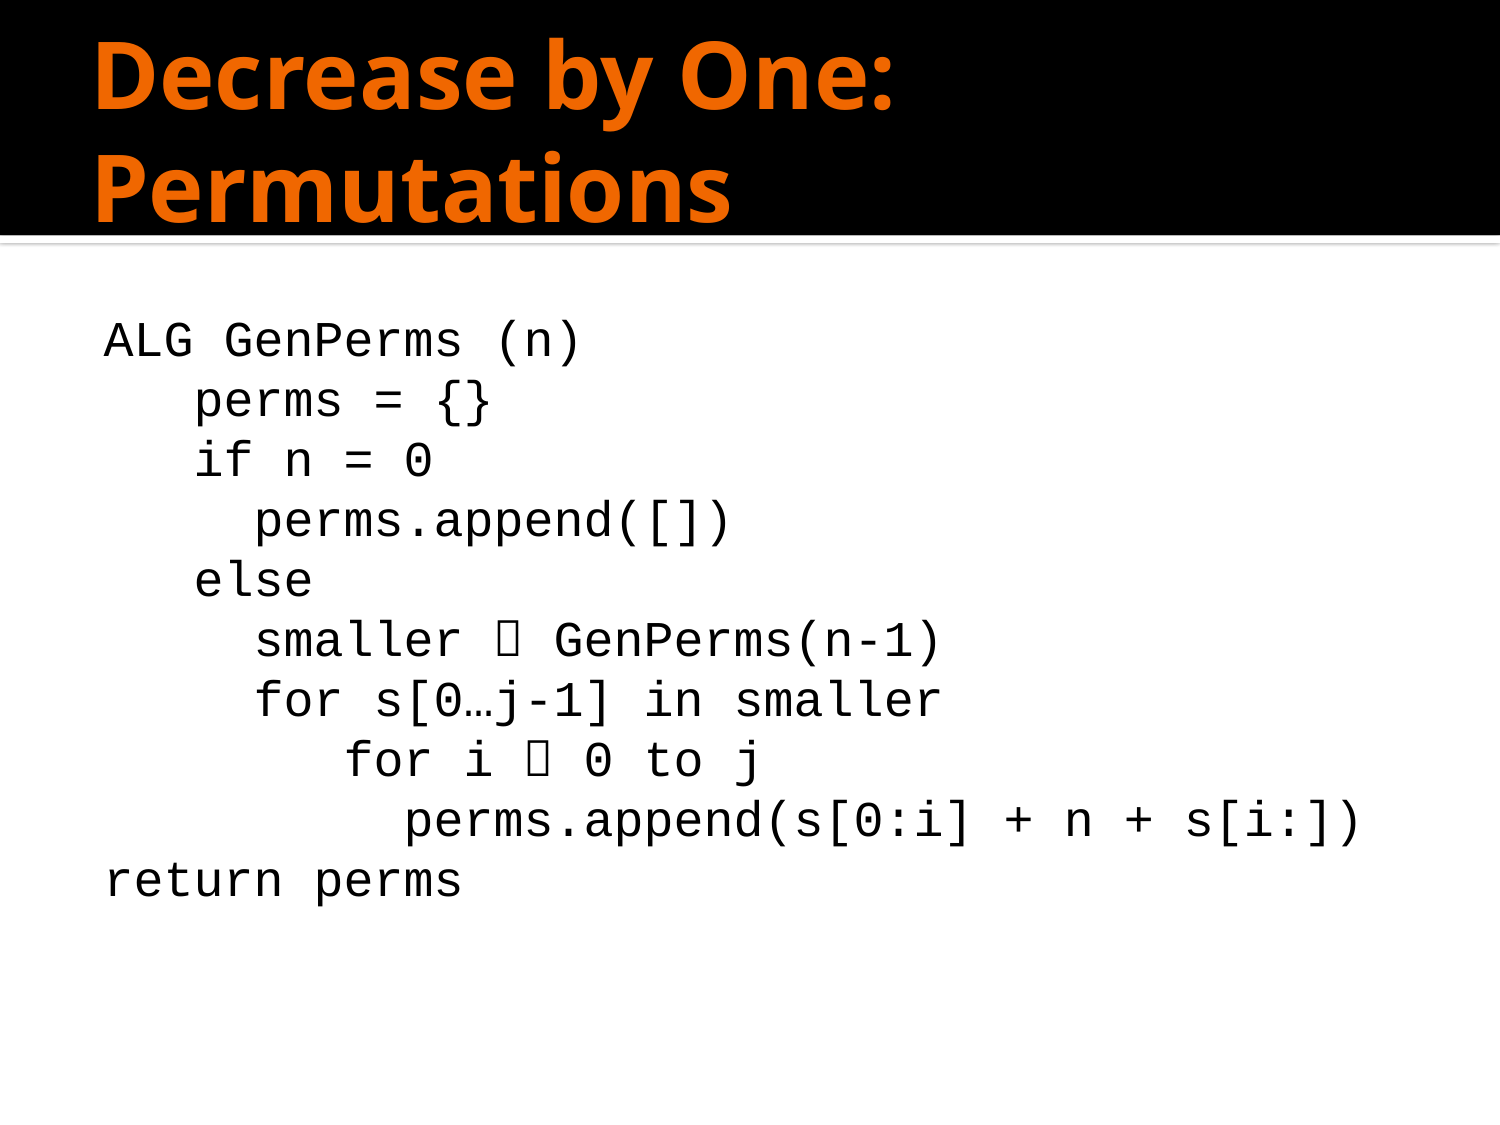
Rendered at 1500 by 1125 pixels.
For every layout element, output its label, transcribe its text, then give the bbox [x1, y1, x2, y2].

title Decrease by One: Permutations [75, 25, 1425, 231]
list ALG GenPerms (n) perms = {} if n = 0 perms.append([]) else smaller  GenPerms(n-1) for s[0…j-1] in smaller for i  0 to j perms.append(s[0:i] + n + s[i:]) return perms [75, 291, 1425, 1050]
